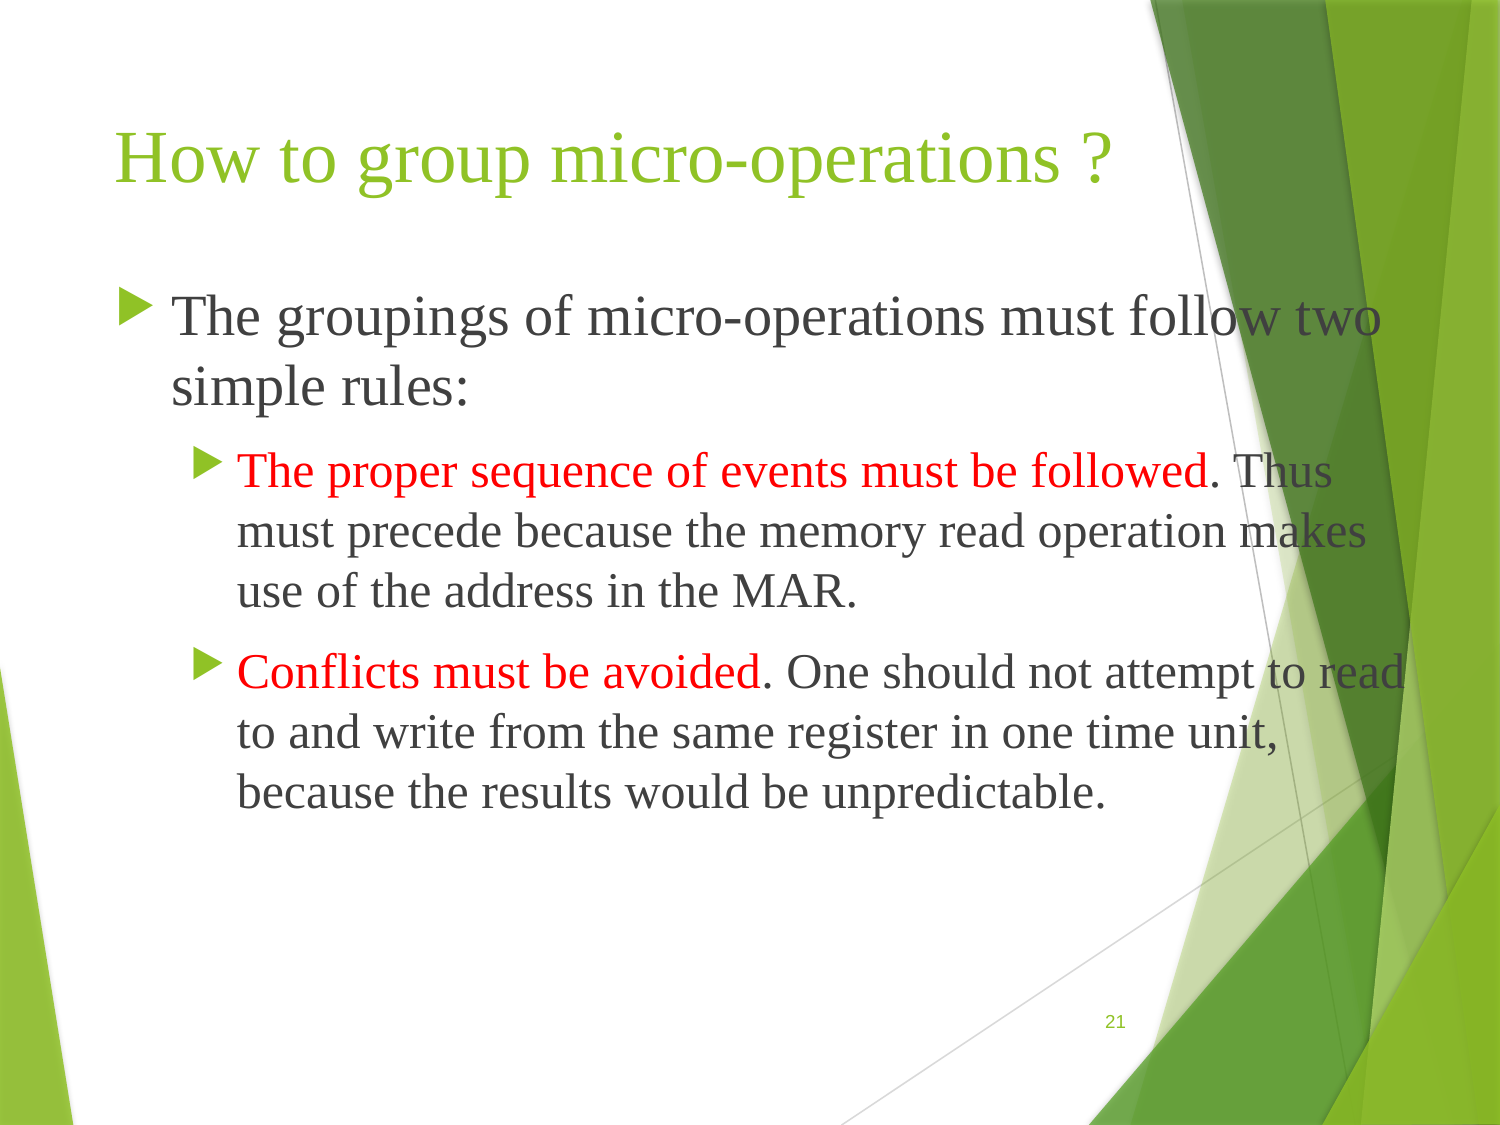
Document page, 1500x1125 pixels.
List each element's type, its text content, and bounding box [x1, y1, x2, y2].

title How to group micro-operations ? [99, 99, 1142, 224]
slide_number 21 [1057, 991, 1142, 1051]
list The groupings of micro-operations must follow two simple rules: The proper sequence of events must be followed. Thus must precede because the memory read operation makes use of the address in the MAR. Conflicts must be avoided. One should not attempt to read to and write from the same register in one time unit, because the results would be unpredictable. [99, 269, 1425, 1108]
